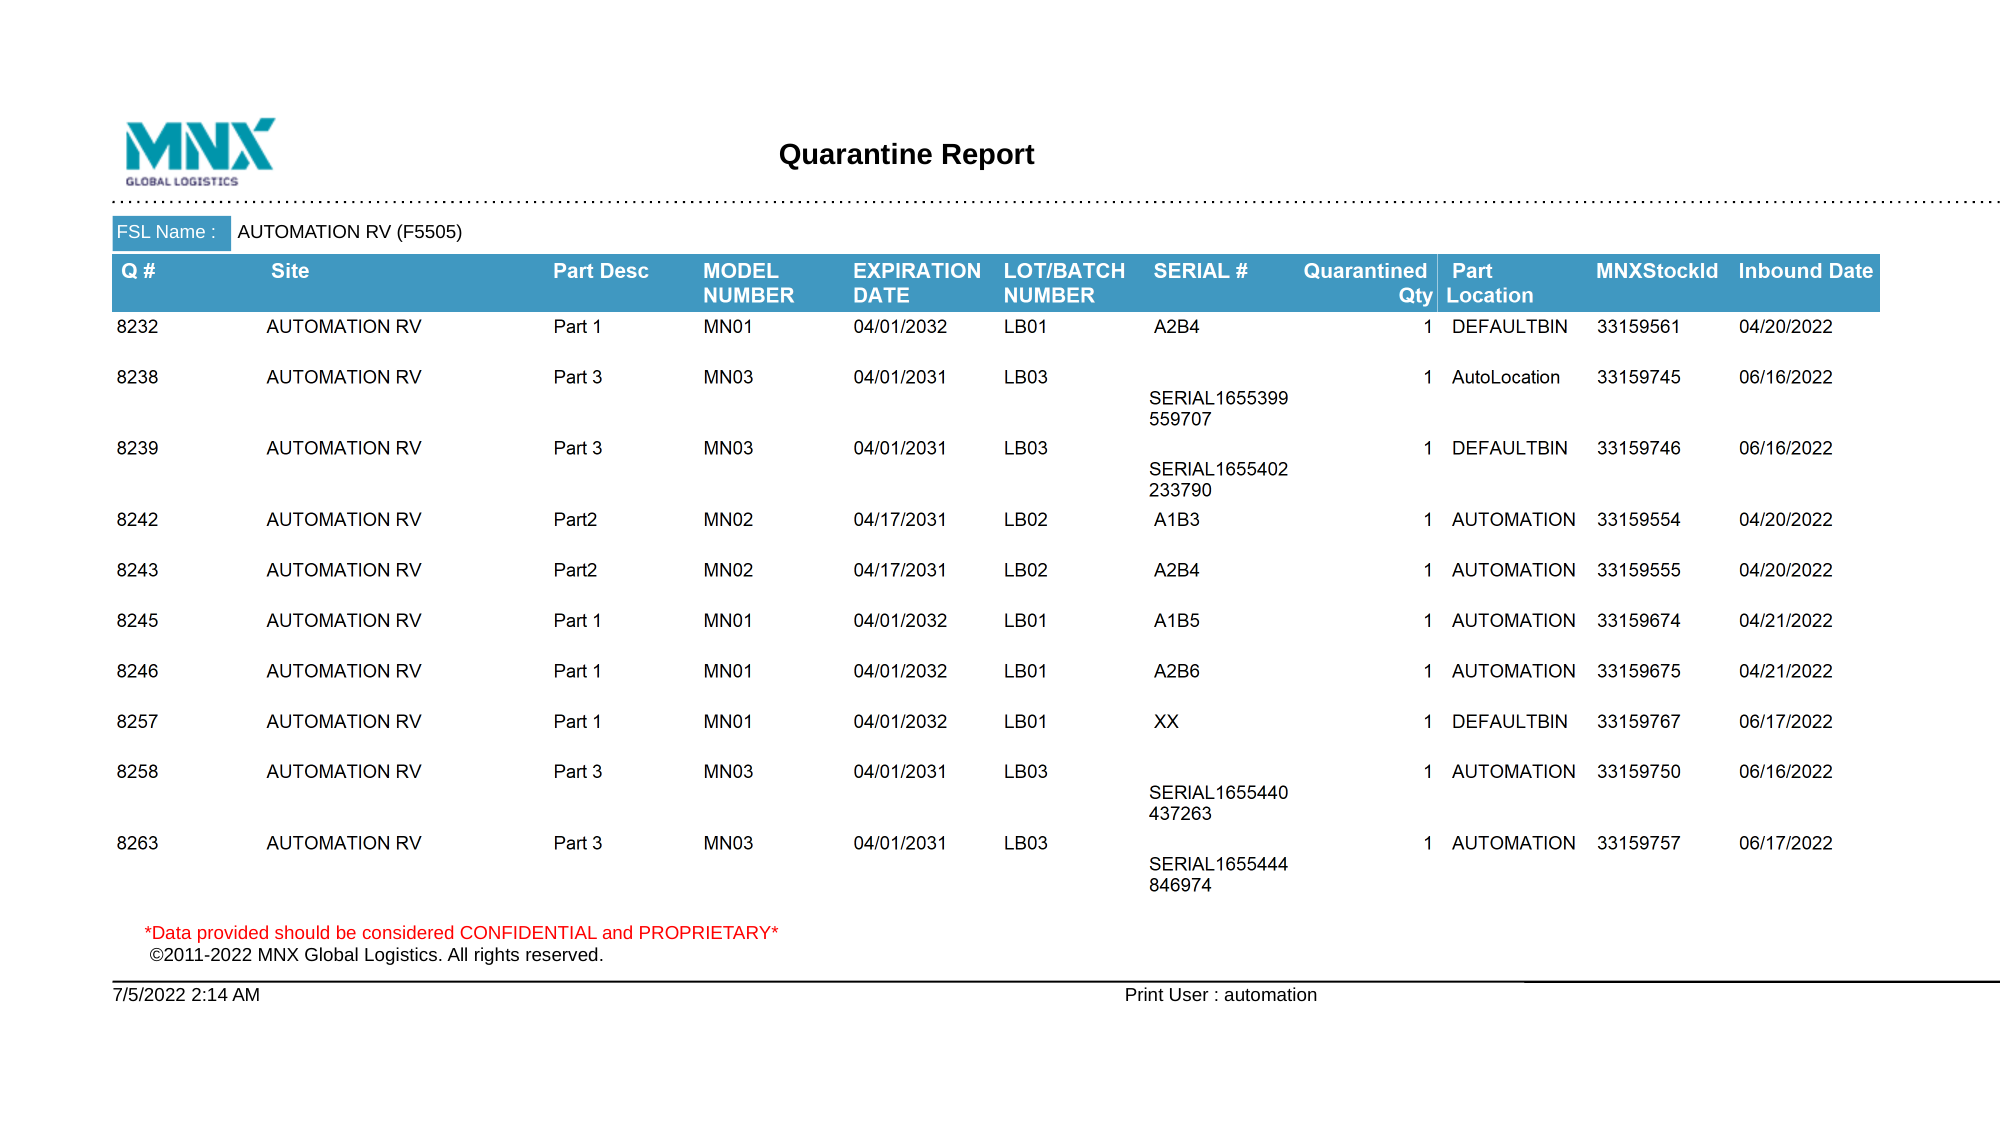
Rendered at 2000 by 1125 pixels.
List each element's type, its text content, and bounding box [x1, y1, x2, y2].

text_box *Data provided should be considered CONFIDENTIAL and PROPRIETARY* [144, 920, 1158, 942]
text_box ©2011-2022 MNX Global Logistics. All rights reserved. [144, 942, 1158, 964]
text_box Quarantine Report [562, 131, 1252, 173]
text_box AUTOMATION RV (F5505) [233, 215, 669, 252]
text_box Print User : automation [1055, 983, 1387, 1013]
text_box 7/5/2022 2:14 AM [112, 983, 343, 1013]
picture [112, 254, 1880, 900]
picture [112, 115, 323, 188]
text_box FSL Name : [112, 215, 232, 252]
